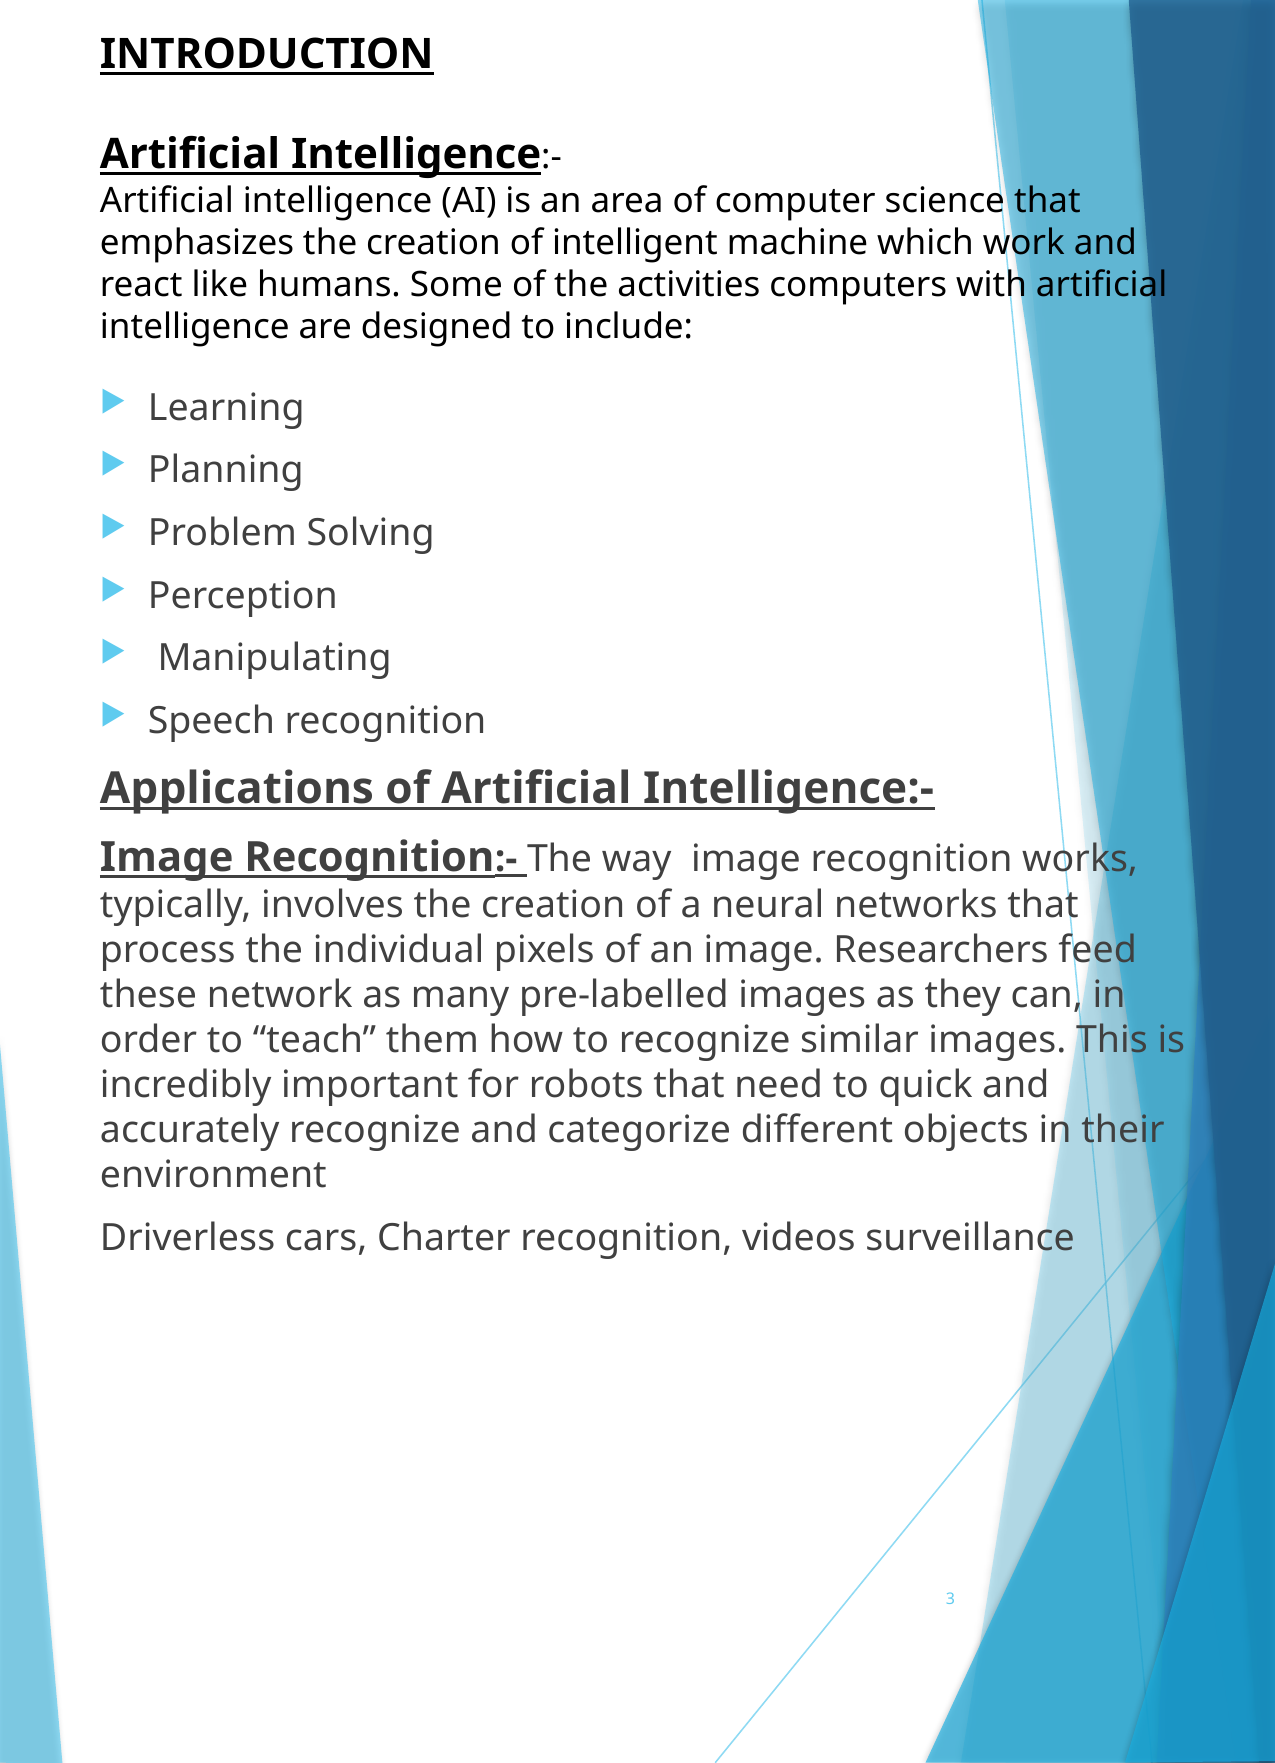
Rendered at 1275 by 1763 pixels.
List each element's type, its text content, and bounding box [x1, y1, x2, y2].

list Learning Planning Problem Solving Perception Manipulating Speech recognition Applications of Artificial Intelligence:- Image Recognition:- The way image recognition works, typically, involves the creation of a neural networks that process the individual pixels of an image. Researchers feed these network as many pre-labelled images as they can, in order to “teach” them how to recognize similar images. This is incredibly important for robots that need to quick and accurately recognize and categorize different objects in their environment Driverless cars, Charter recognition, videos surveillance [84, 375, 1203, 1647]
slide_number 3 [898, 1552, 971, 1647]
title INTRODUCTION Artificial Intelligence:- Artificial intelligence (AI) is an area of computer science that emphasizes the creation of intelligent machine which work and react like humans. Some of the activities computers with artificial intelligence are designed to include: [84, 18, 1243, 397]
